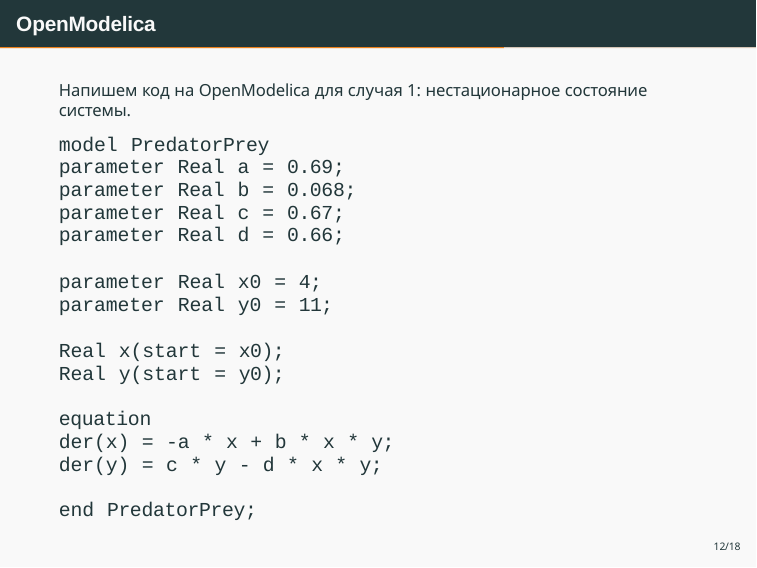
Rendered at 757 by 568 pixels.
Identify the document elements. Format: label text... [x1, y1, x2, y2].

title OpenModelica [14, 57, 319, 106]
text_box Напишем код на OpenModelica для случая 1: нестационарное состояние системы. model PredatorPrey parameter Real a = 0.69; parameter Real b = 0.068; parameter Real c = 0.67; parameter Real d = 0.66; parameter Real x0 = 4; parameter Real y0 = 11; Real x(start = x0); Real y(start = y0); equation der(x) = -a * x + b * x * y; der(y) = c * y - d * x * y; end PredatorPrey; [56, 69, 700, 521]
title OpenModelica [14, 8, 319, 45]
slide_number 12/18 [707, 539, 742, 568]
